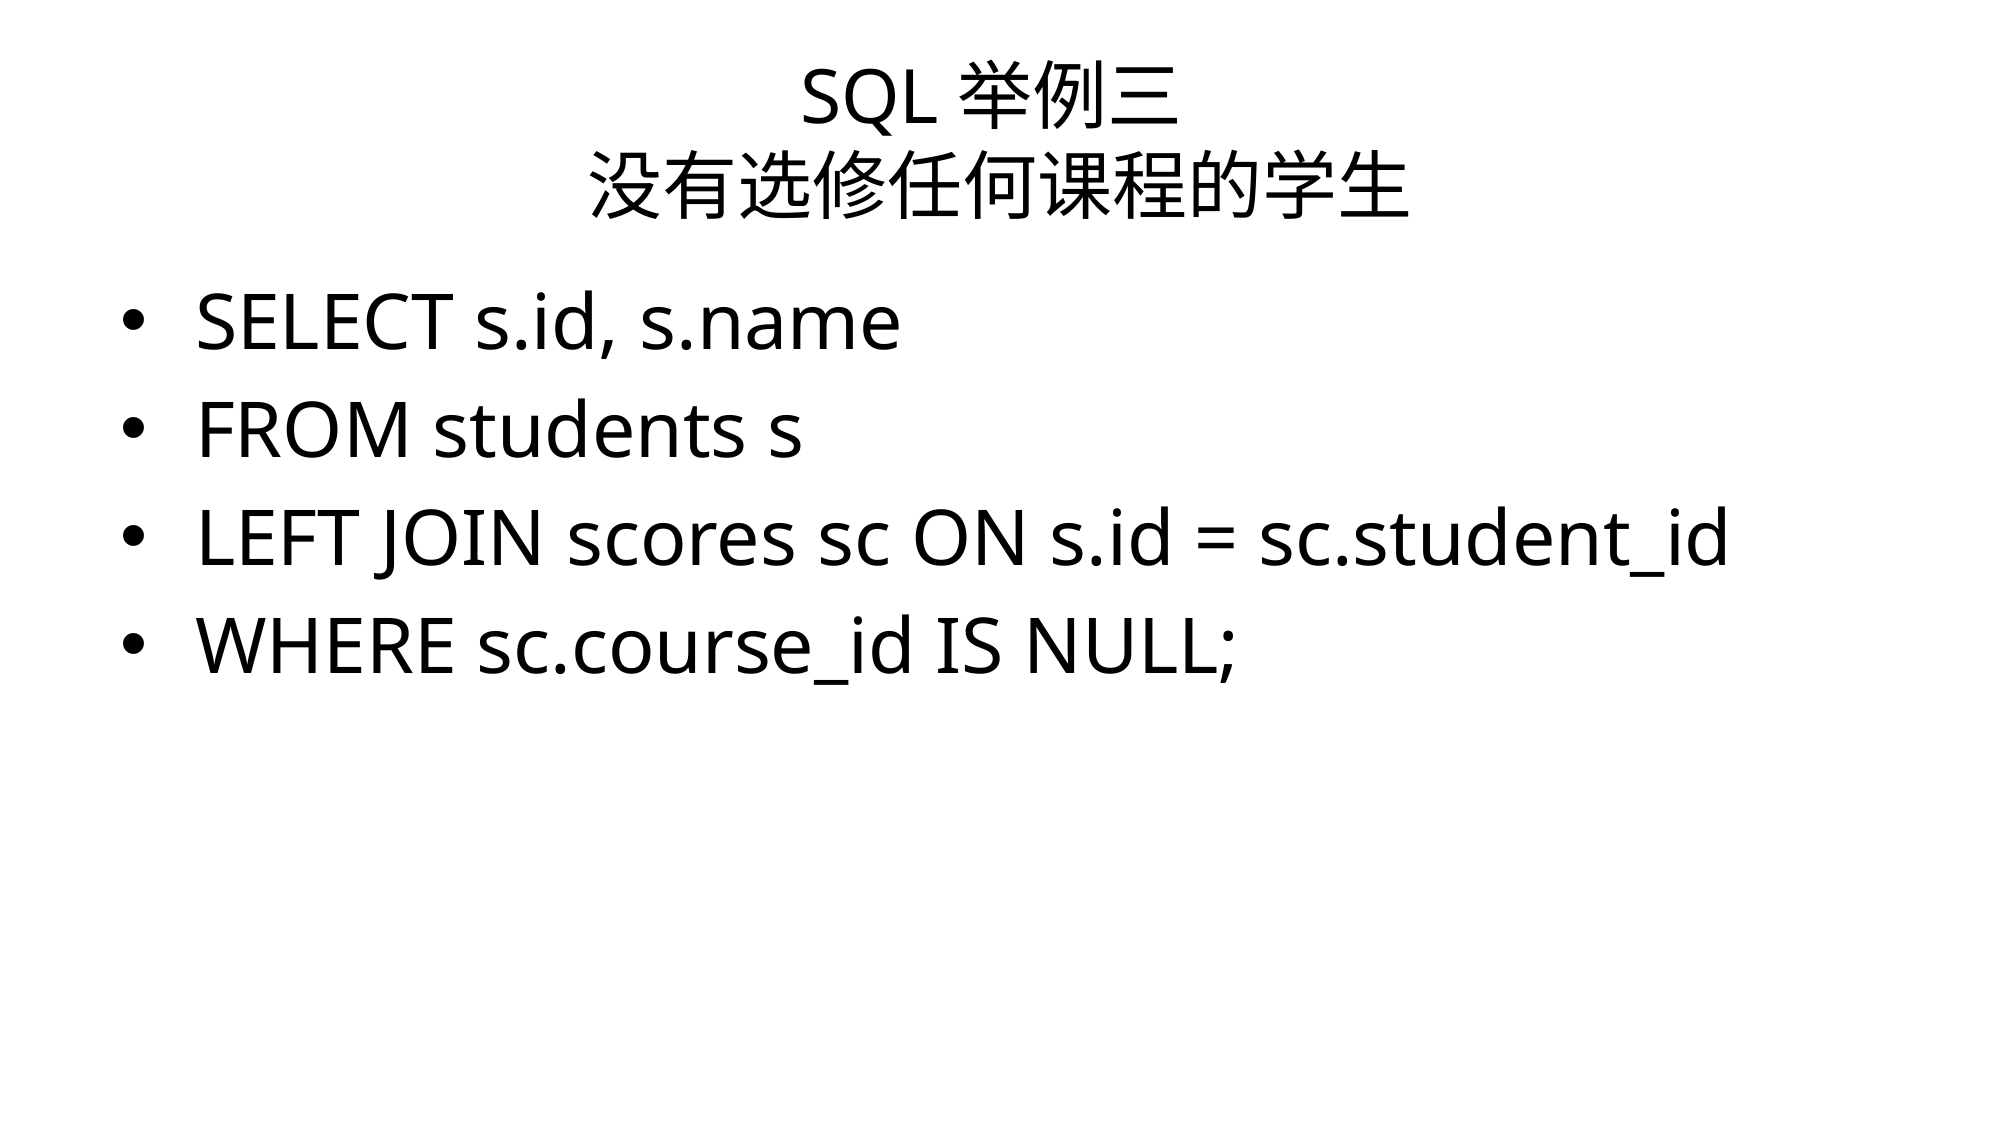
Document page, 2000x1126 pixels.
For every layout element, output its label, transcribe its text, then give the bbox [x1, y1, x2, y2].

list SELECT s.id, s.name FROM students s LEFT JOIN scores sc ON s.id = sc.student_id WHERE sc.course_id IS NULL; [99, 262, 1850, 1006]
title SQL举例三 没有选修任何课程的学生 [99, 45, 1900, 233]
